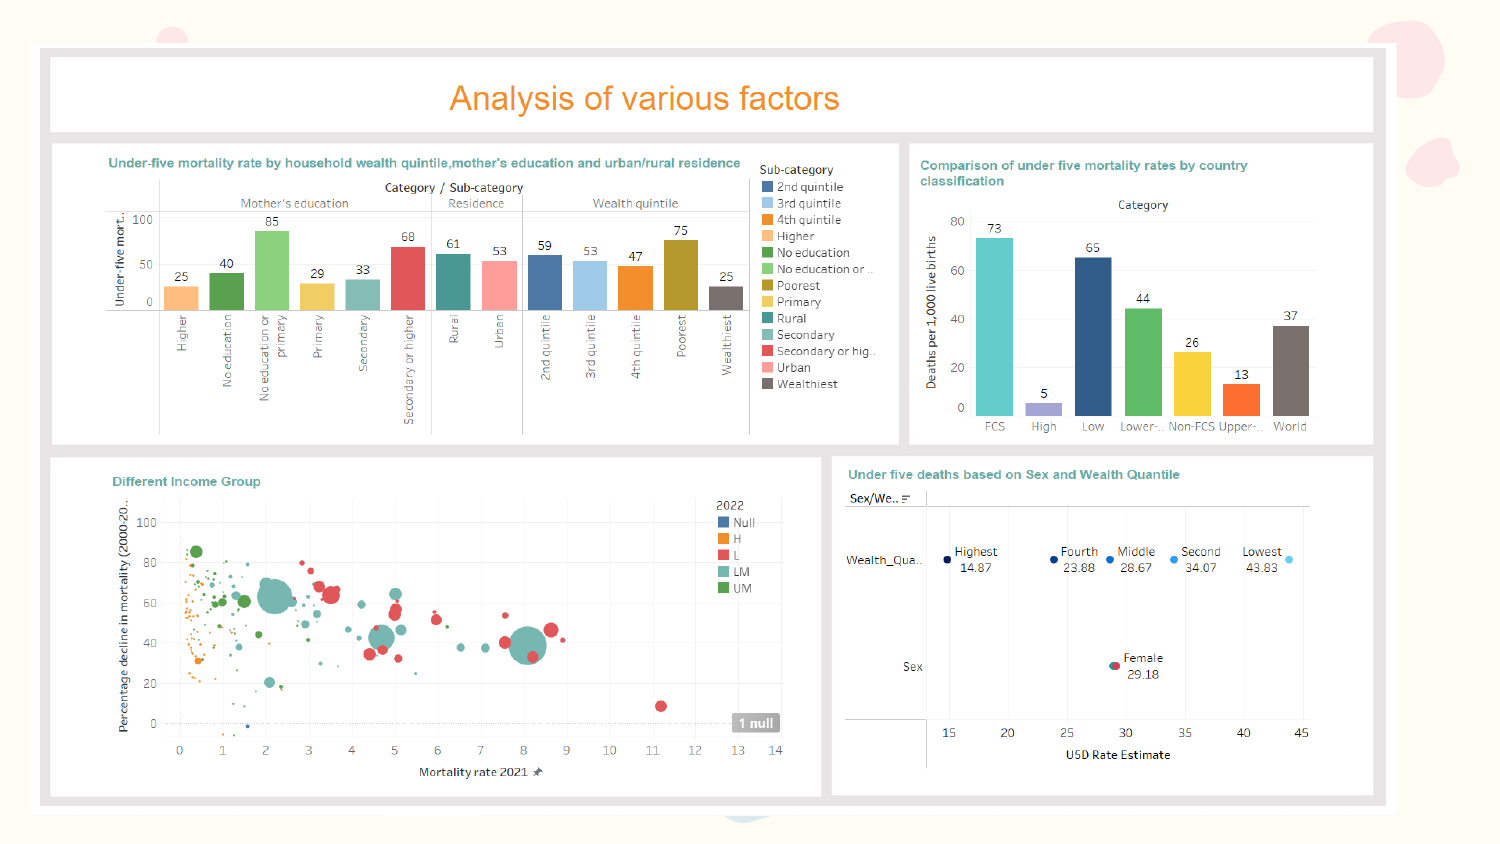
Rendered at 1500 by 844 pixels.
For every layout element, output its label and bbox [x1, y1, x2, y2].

picture [30, 43, 1397, 816]
